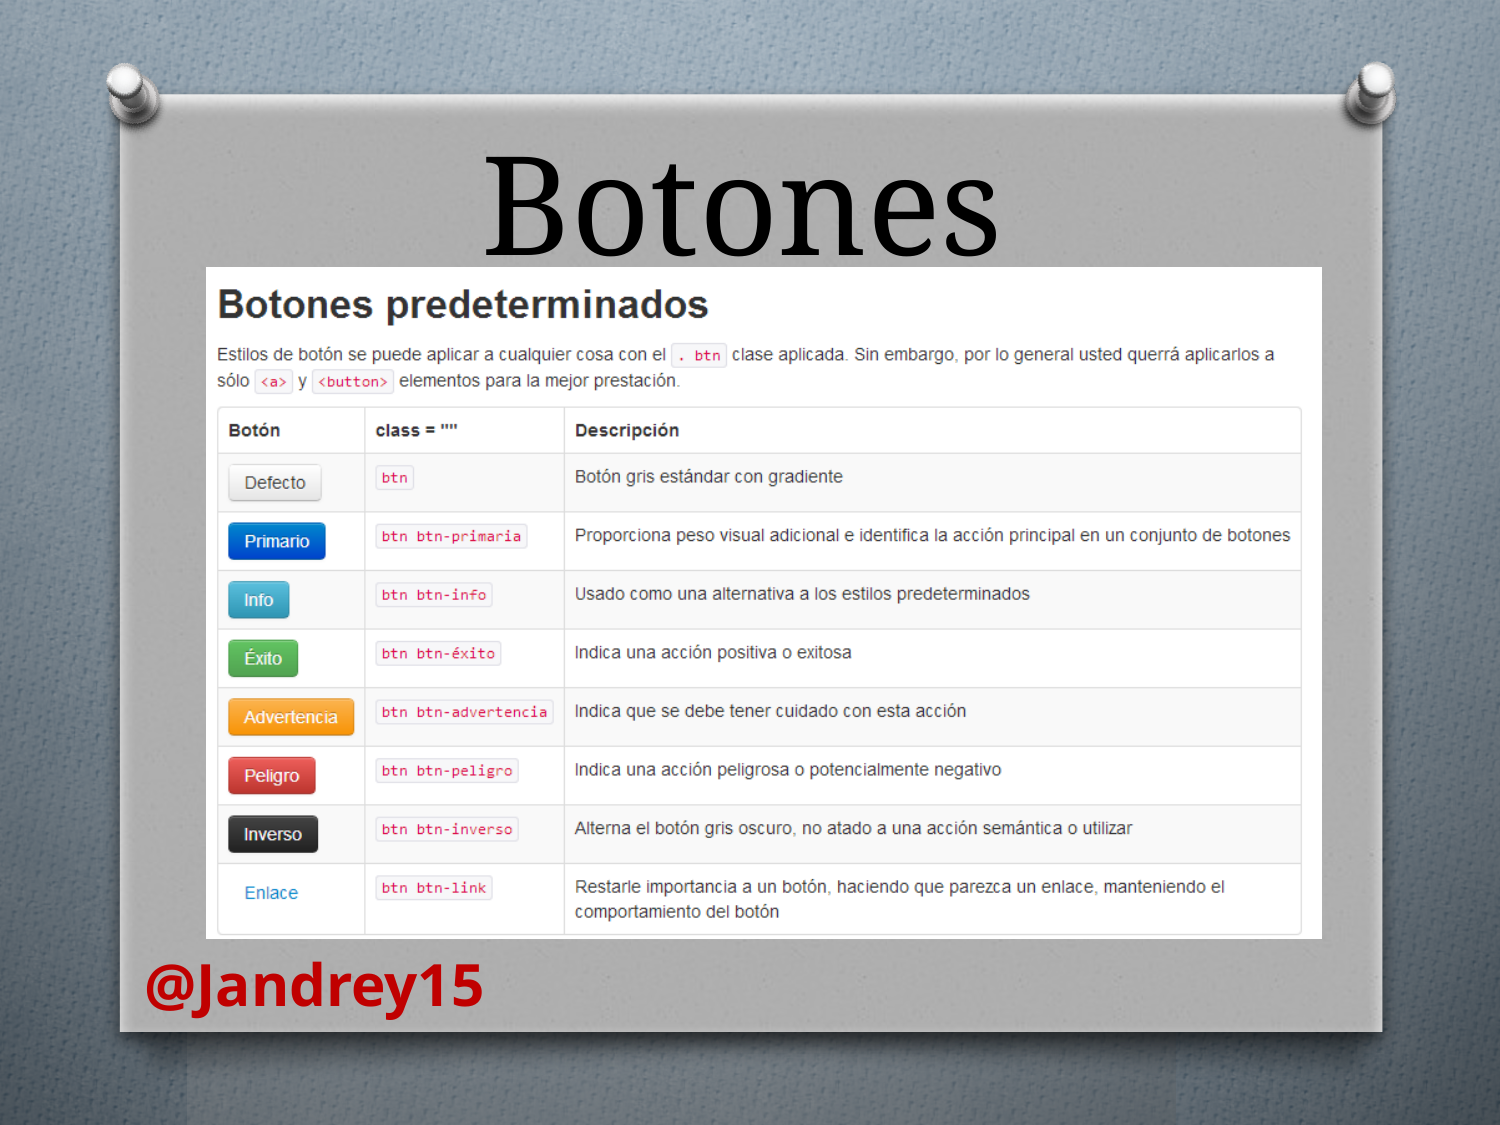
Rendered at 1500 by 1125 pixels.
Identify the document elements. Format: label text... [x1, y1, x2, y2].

text_box @Jandrey15 [129, 940, 499, 1026]
title Botones [171, 101, 1314, 299]
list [206, 266, 1322, 940]
picture [1317, 35, 1439, 156]
picture [75, 29, 198, 153]
